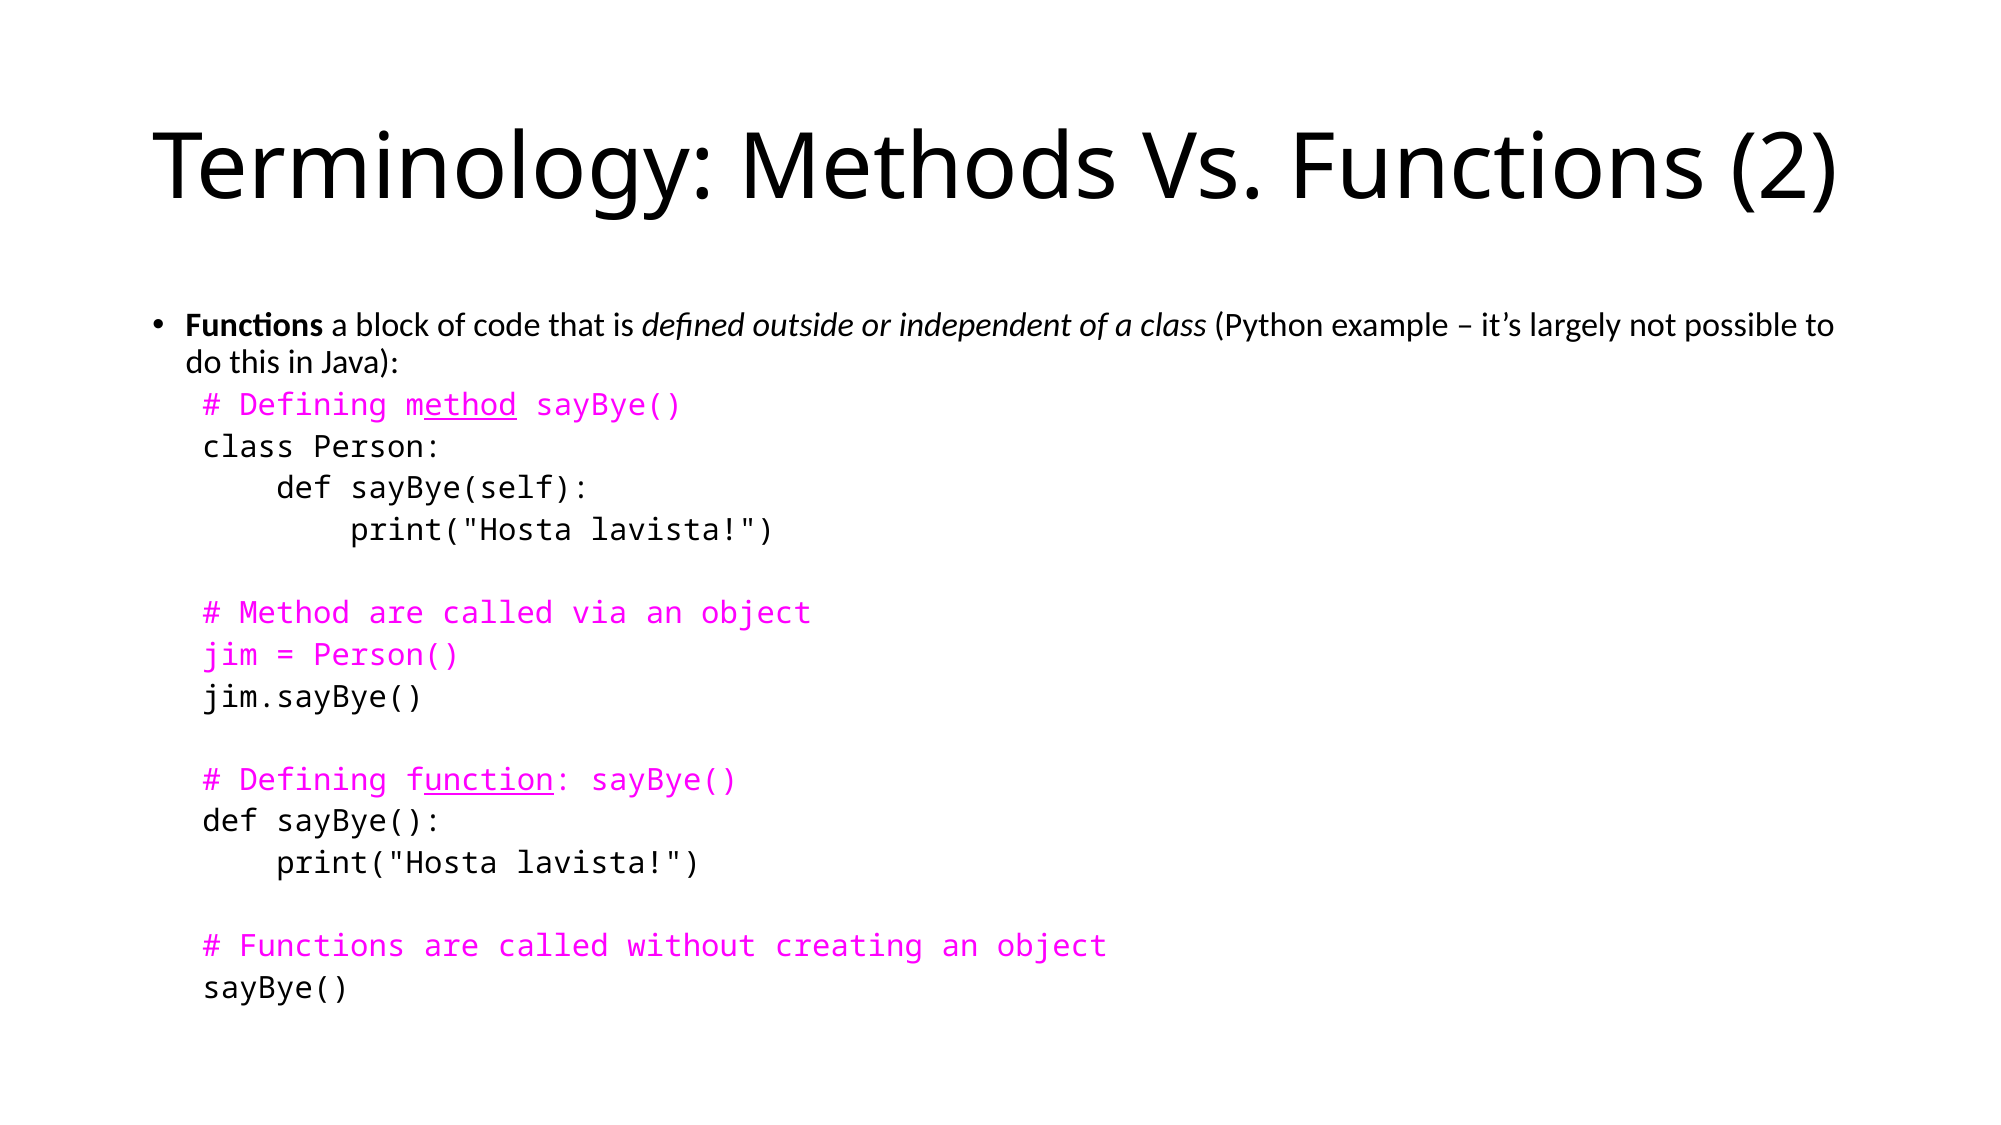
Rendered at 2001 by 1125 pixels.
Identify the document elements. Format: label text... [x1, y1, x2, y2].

title Terminology: Methods Vs. Functions (2) [137, 59, 1863, 278]
list Functions a block of code that is defined outside or independent of a class (Python example – it’s largely not possible to do this in Java): # Defining method sayBye() class Person: def sayBye(self): print("Hosta lavista!") # Method are called via an object jim = Person() jim.sayBye() # Defining function: sayBye() def sayBye(): print("Hosta lavista!") # Functions are called without creating an object sayBye() [137, 299, 1863, 1014]
